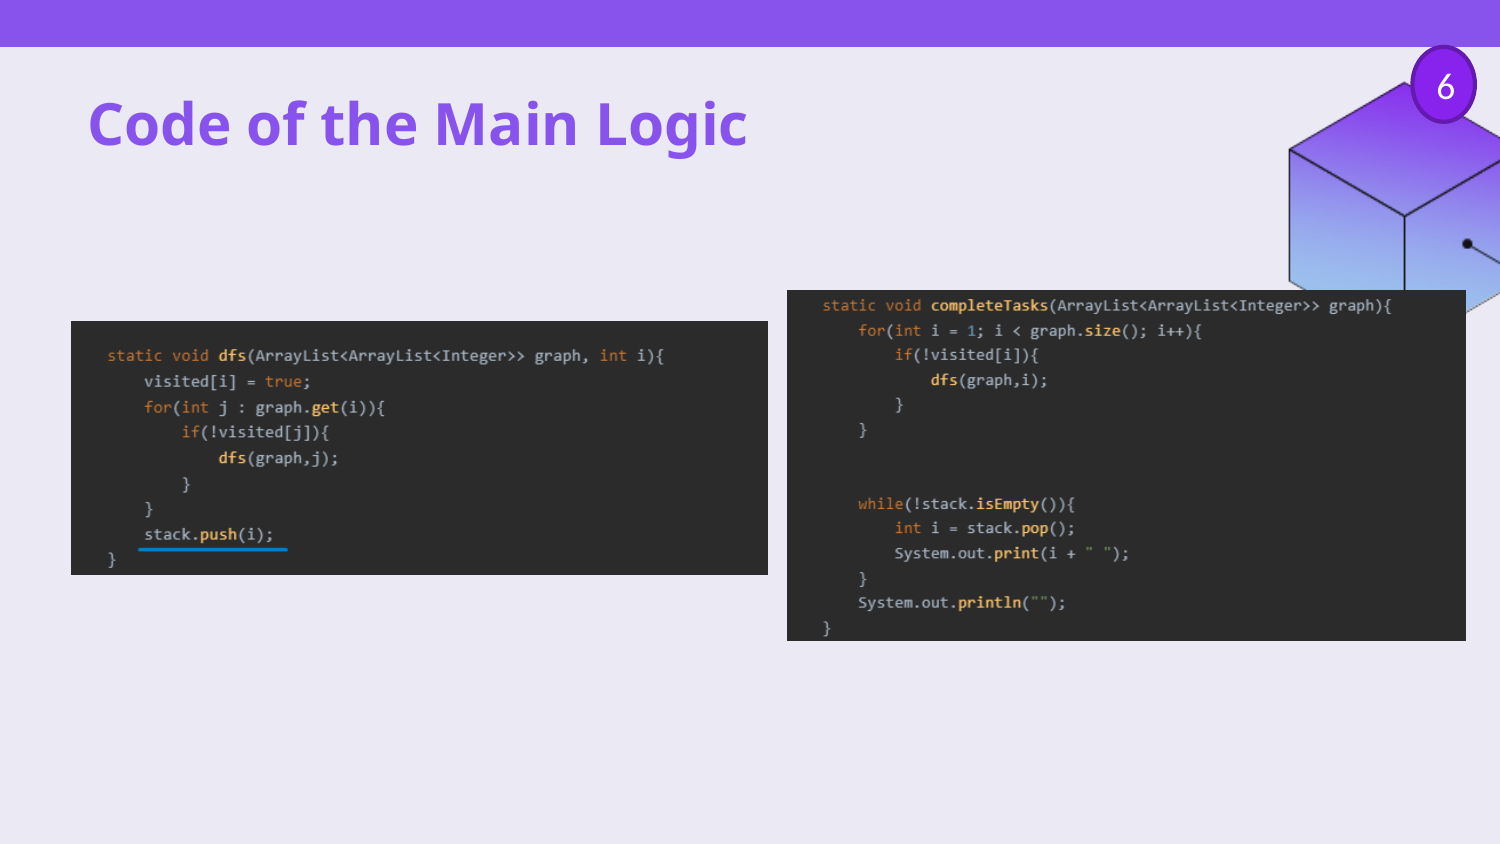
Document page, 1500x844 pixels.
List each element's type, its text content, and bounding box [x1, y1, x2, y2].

picture [71, 321, 768, 575]
picture [787, 13, 1500, 641]
title Code of the Main Logic [87, 71, 1282, 158]
